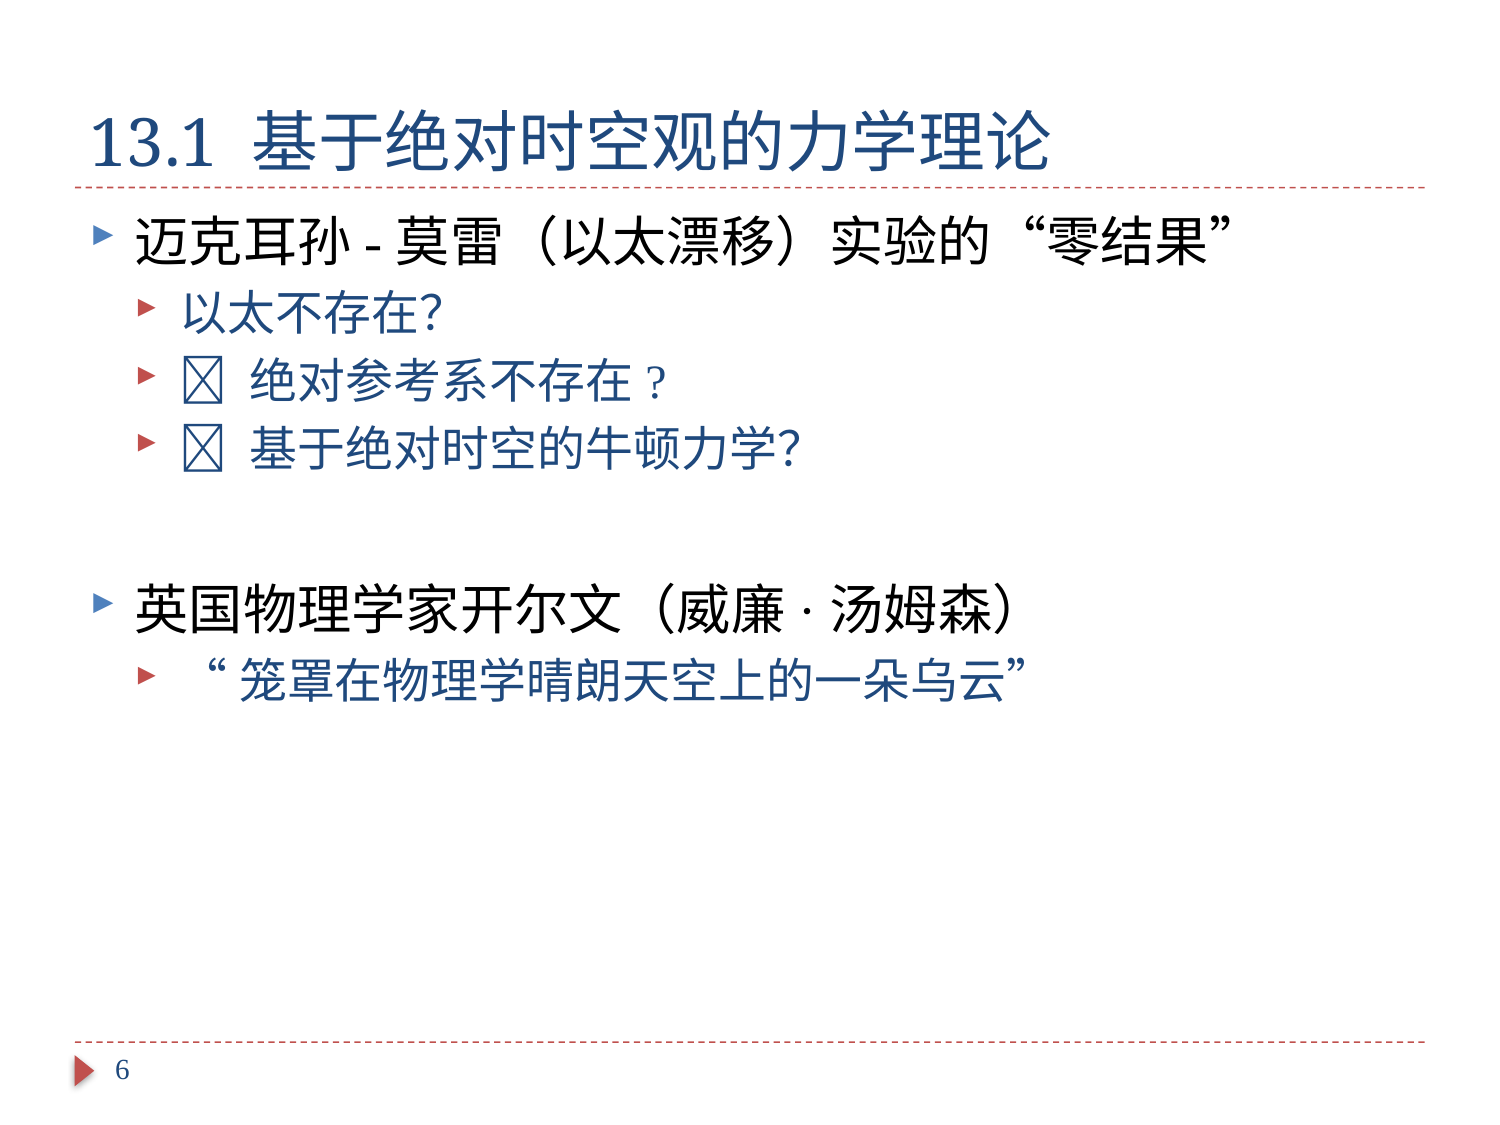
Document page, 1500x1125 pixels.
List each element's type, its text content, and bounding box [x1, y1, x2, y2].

list 迈克耳孙-莫雷（以太漂移）实验的“零结果” 以太不存在？  绝对参考系不存在?  基于绝对时空的牛顿力学？ 英国物理学家开尔文（威廉·汤姆森） “笼罩在物理学晴朗天空上的一朵乌云” [75, 200, 1425, 1010]
slide_number 6 [100, 1042, 426, 1103]
title 13.1 基于绝对时空观的力学理论 [75, 24, 1425, 188]
